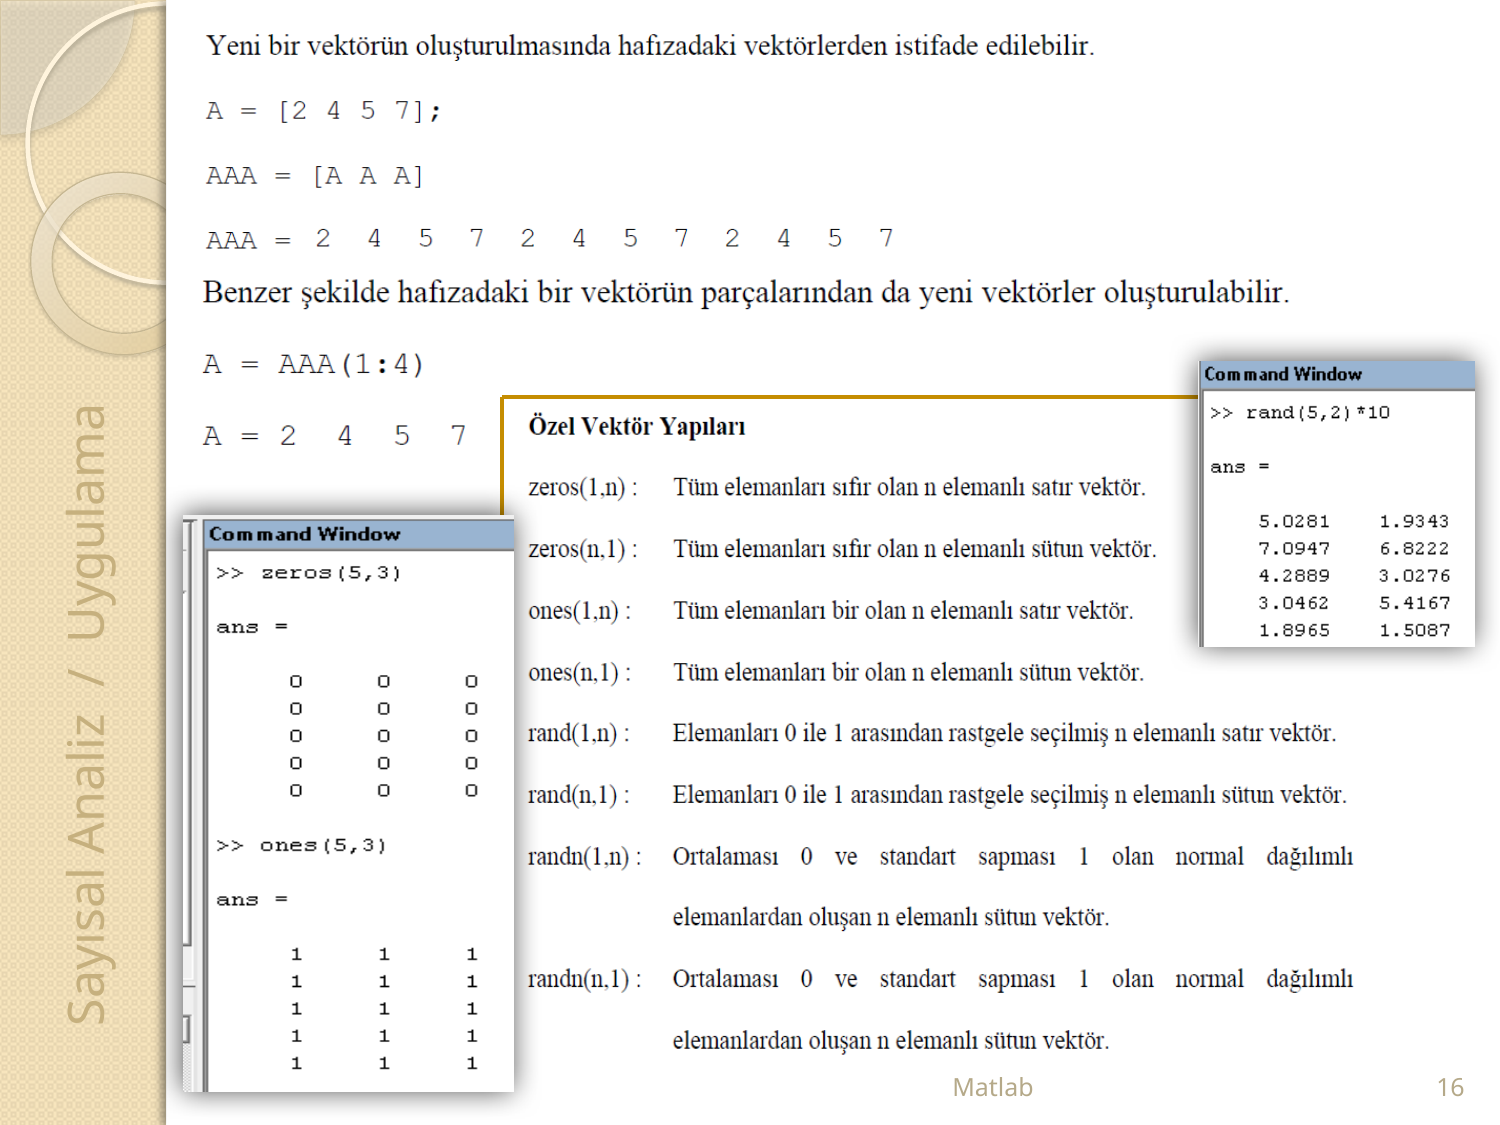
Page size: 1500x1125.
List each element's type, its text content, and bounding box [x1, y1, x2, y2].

slide_number 16 [1413, 1034, 1488, 1113]
picture [194, 27, 1140, 265]
picture [182, 266, 1475, 1092]
text_box Sayısal Analiz / Uygulama [46, 349, 122, 1041]
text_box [501, 396, 1318, 1036]
footer Matlab [937, 1034, 1413, 1113]
